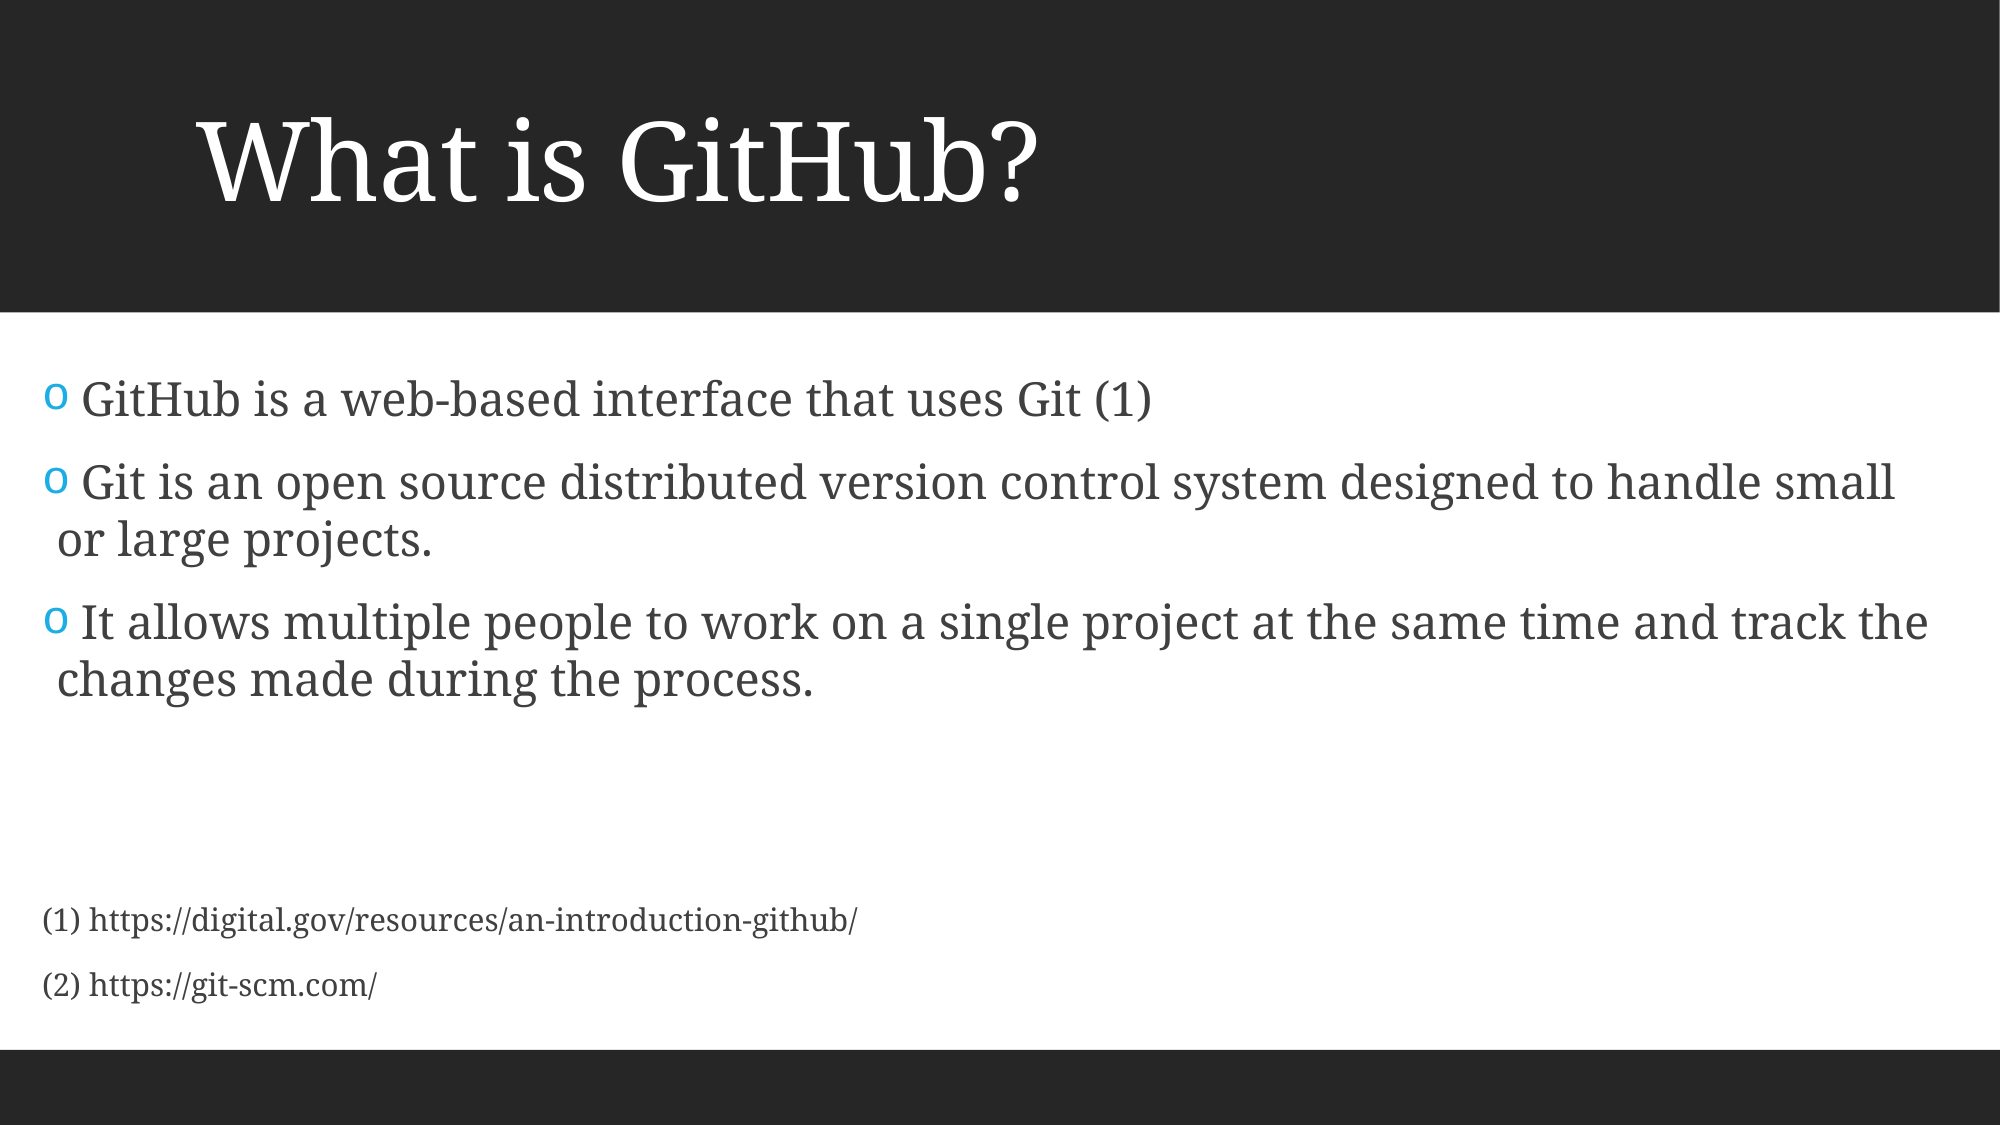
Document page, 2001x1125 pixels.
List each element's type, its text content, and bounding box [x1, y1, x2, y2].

text_box [0, 0, 2000, 314]
text_box [0, 314, 2000, 1049]
text_box [0, 1049, 2000, 1125]
title What is GitHub? [180, 47, 1830, 285]
list GitHub is a web-based interface that uses Git (1) Git is an open source distributed version control system designed to handle small or large projects. It allows multiple people to work on a single project at the same time and track the changes made during the process. (1) https://digital.gov/resources/an-introduction-github/ (2) https://git-scm.com/ [42, 361, 1958, 1012]
